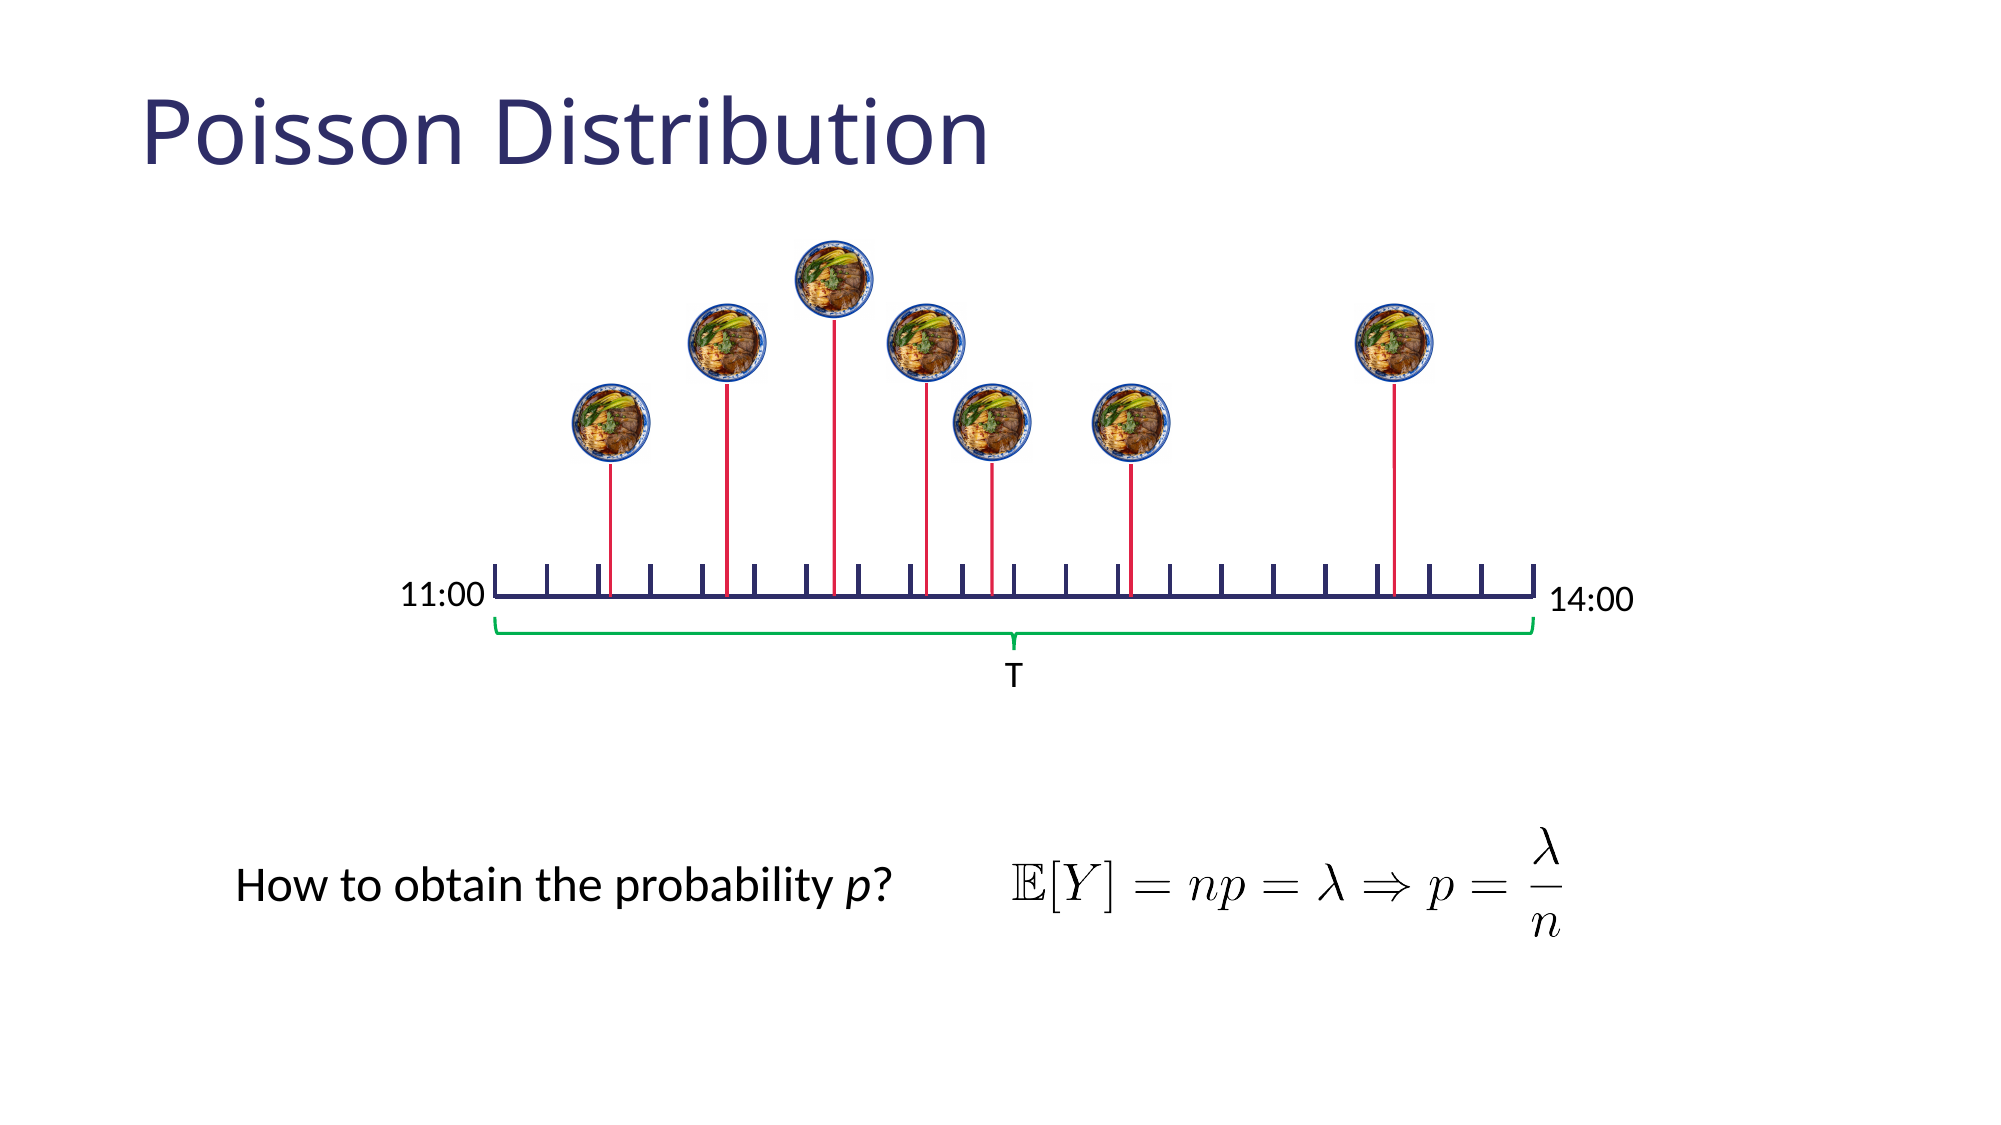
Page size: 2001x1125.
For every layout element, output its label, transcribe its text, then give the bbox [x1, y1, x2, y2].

picture [1011, 827, 1562, 937]
list [137, 215, 1863, 1050]
title Poisson Distribution [137, 32, 1863, 215]
picture [1090, 383, 1172, 464]
text_box [494, 616, 1534, 643]
picture [686, 303, 768, 384]
picture [1354, 303, 1435, 384]
picture [886, 302, 1033, 463]
text_box T [990, 643, 1150, 703]
text_box 11:00 [384, 561, 544, 622]
picture [570, 383, 651, 464]
picture [793, 239, 875, 320]
text_box 14:00 [1533, 566, 1693, 627]
text_box How to obtain the probability p? [220, 844, 921, 919]
